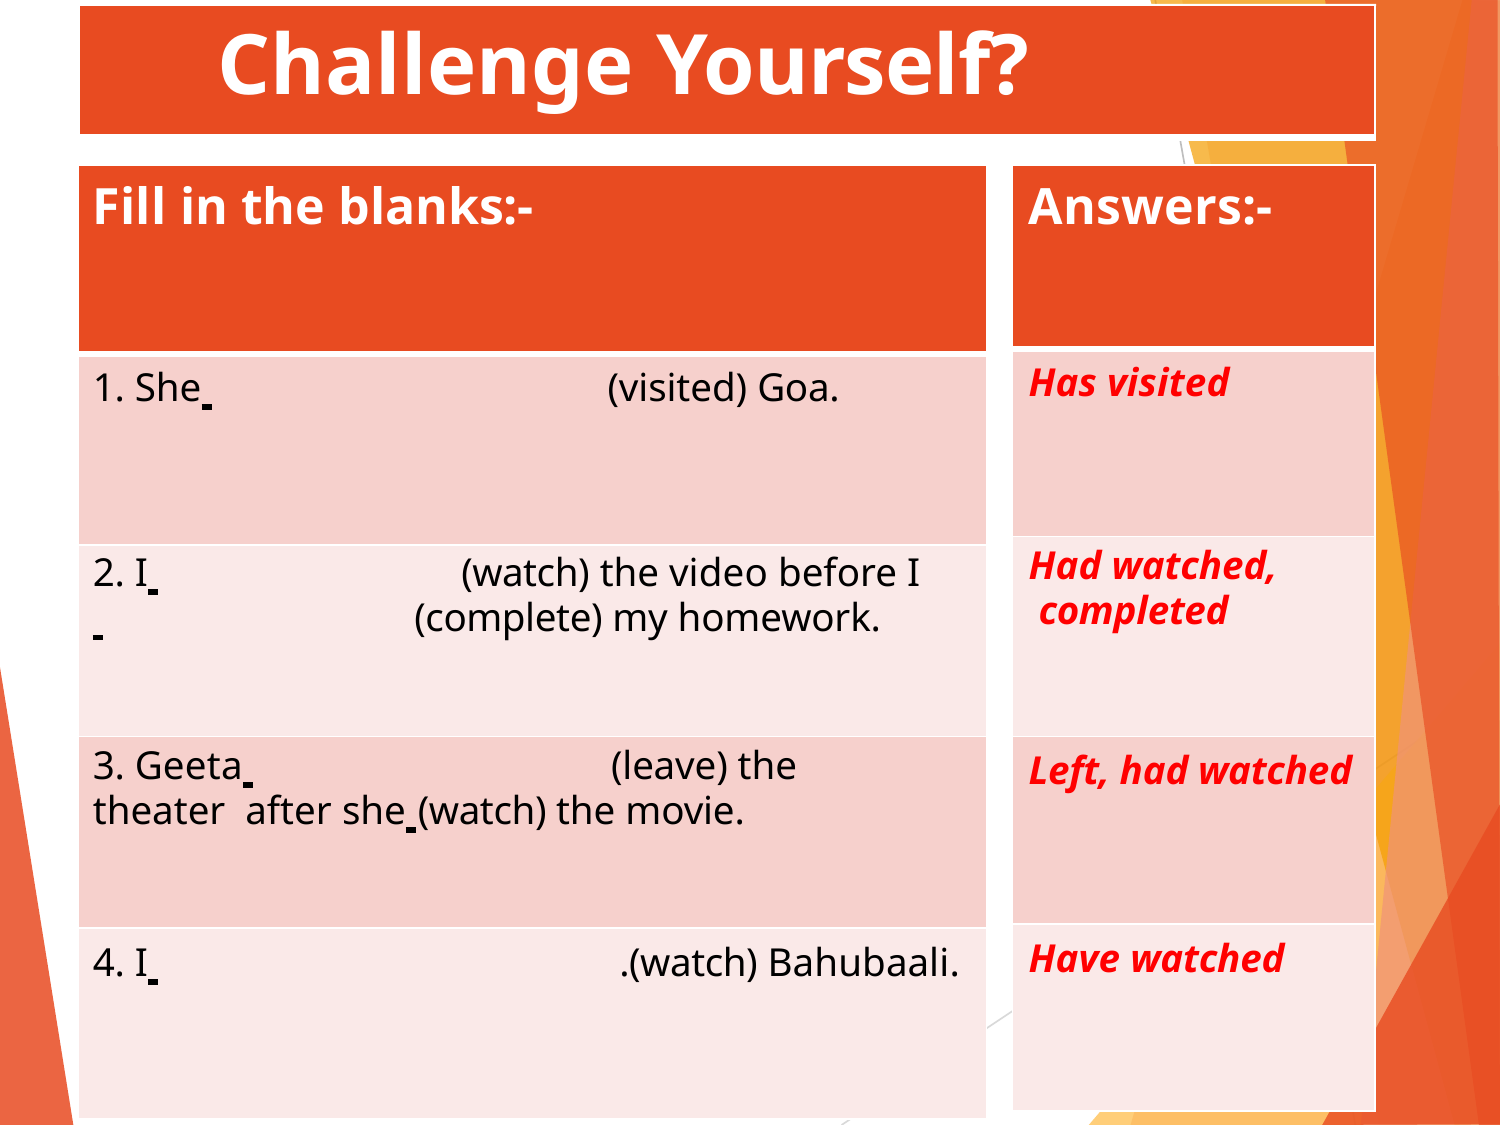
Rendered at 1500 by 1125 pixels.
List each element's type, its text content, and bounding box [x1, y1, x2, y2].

table_cell 2. I (watch) the video before I (complete) my homework. [79, 546, 986, 736]
table_cell Has visited [1013, 352, 1374, 536]
table_cell Left, had watched [1013, 737, 1374, 923]
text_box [77, 3, 1377, 141]
title Challenge Yourself? [79, 148, 1374, 199]
table_cell Have watched [1013, 925, 1374, 1110]
table_cell 1. She (visited) Goa. [79, 357, 986, 544]
table_header Answers:- [1013, 166, 1374, 346]
table_header Fill in the blanks:- [79, 166, 986, 351]
table_cell 4. I .(watch) Bahubaali. [79, 929, 986, 1118]
table_cell 3. Geeta (leave) the theater after she (watch) the movie. [79, 737, 986, 927]
table_cell Had watched, completed [1013, 537, 1374, 736]
